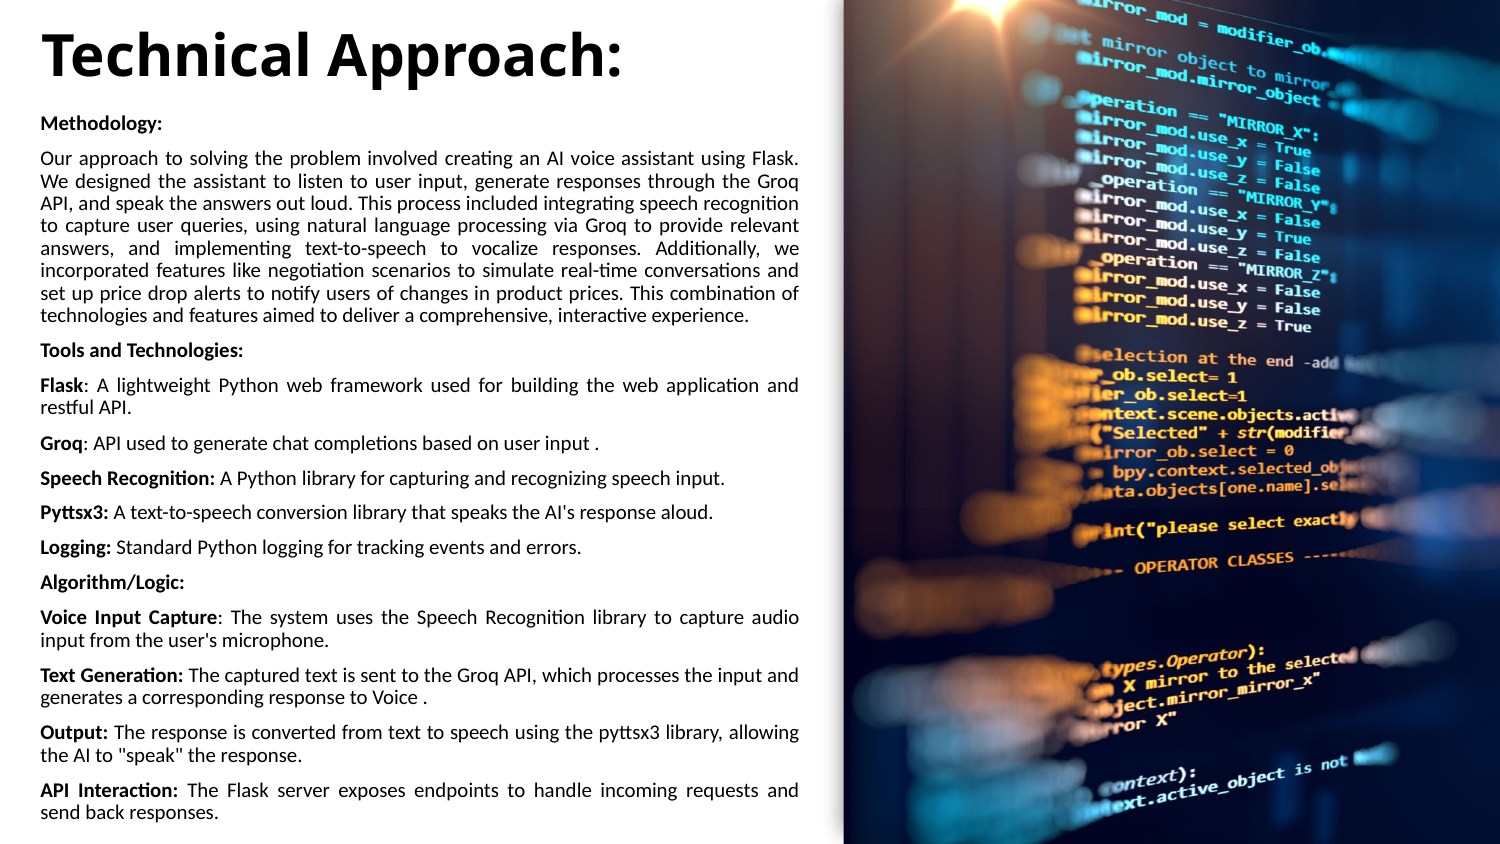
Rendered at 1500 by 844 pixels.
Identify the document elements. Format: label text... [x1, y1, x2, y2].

list Methodology: Our approach to solving the problem involved creating an AI voice assistant using Flask. We designed the assistant to listen to user input, generate responses through the Groq API, and speak the answers out loud. This process included integrating speech recognition to capture user queries, using natural language processing via Groq to provide relevant answers, and implementing text-to-speech to vocalize responses. Additionally, we incorporated features like negotiation scenarios to simulate real-time conversations and set up price drop alerts to notify users of changes in product prices. This combination of technologies and features aimed to deliver a comprehensive, interactive experience. Tools and Technologies: Flask: A lightweight Python web framework used for building the web application and restful API. Groq: API used to generate chat completions based on user input . Speech Recognition: A Python library for capturing and recognizing speech input. Pyttsx3: A text-to-speech conversion library that speaks the AI's response aloud. Logging: Standard Python logging for tracking events and errors. Algorithm/Logic: Voice Input Capture: The system uses the Speech Recognition library to capture audio input from the user's microphone. Text Generation: The captured text is sent to the Groq API, which processes the input and generates a corresponding response to Voice . Output: The response is converted from text to speech using the pyttsx3 library, allowing the AI to "speak" the response. API Interaction: The Flask server exposes endpoints to handle incoming requests and send back responses. [25, 118, 815, 816]
picture [843, 0, 1500, 844]
picture [1330, 51, 1341, 57]
title Technical Approach: [10, 27, 668, 88]
